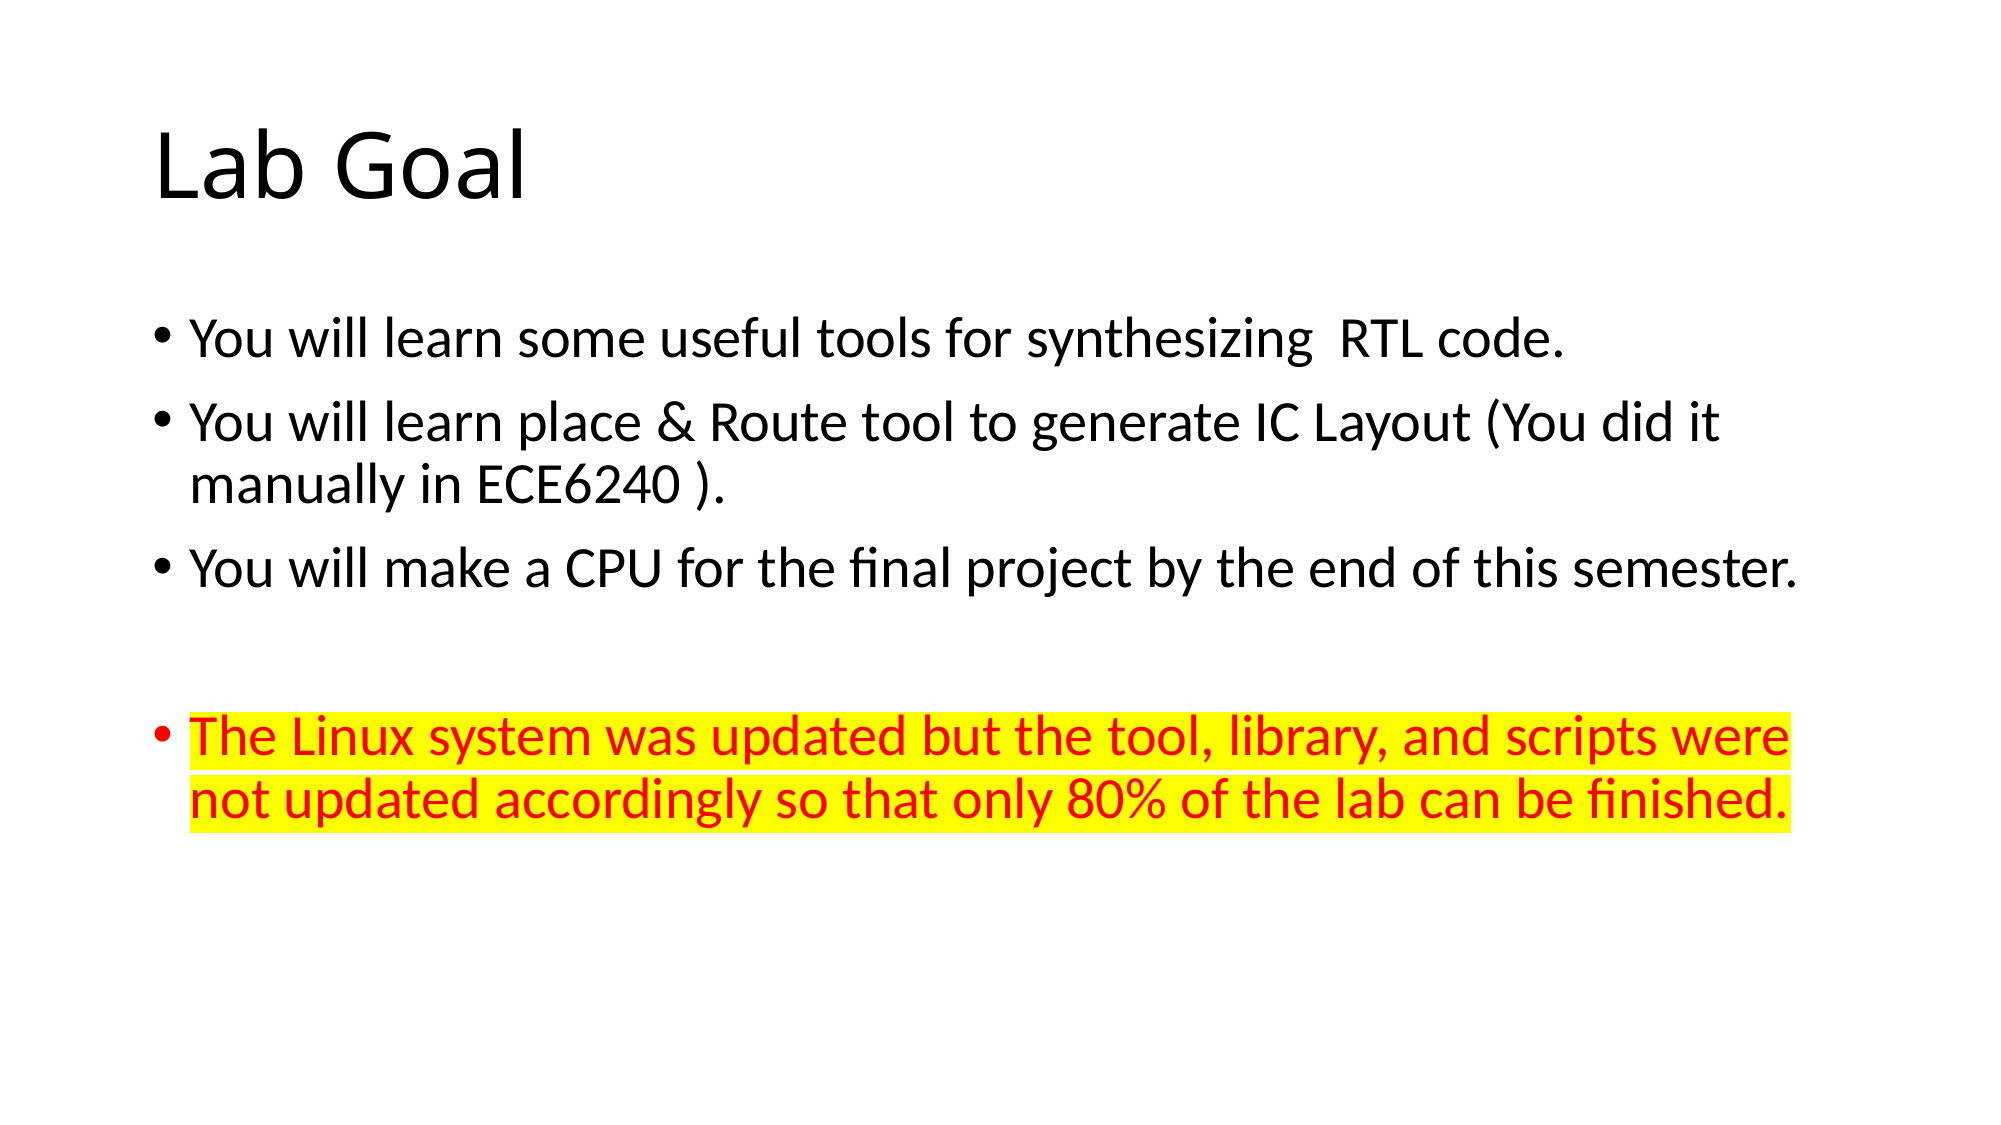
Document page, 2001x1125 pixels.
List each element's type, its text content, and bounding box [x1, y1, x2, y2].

list You will learn some useful tools for synthesizing RTL code. You will learn place & Route tool to generate IC Layout (You did it manually in ECE6240 ). You will make a CPU for the final project by the end of this semester. The Linux system was updated but the tool, library, and scripts were not updated accordingly so that only 80% of the lab can be finished. [137, 299, 1863, 1014]
title Lab Goal [137, 59, 1863, 278]
